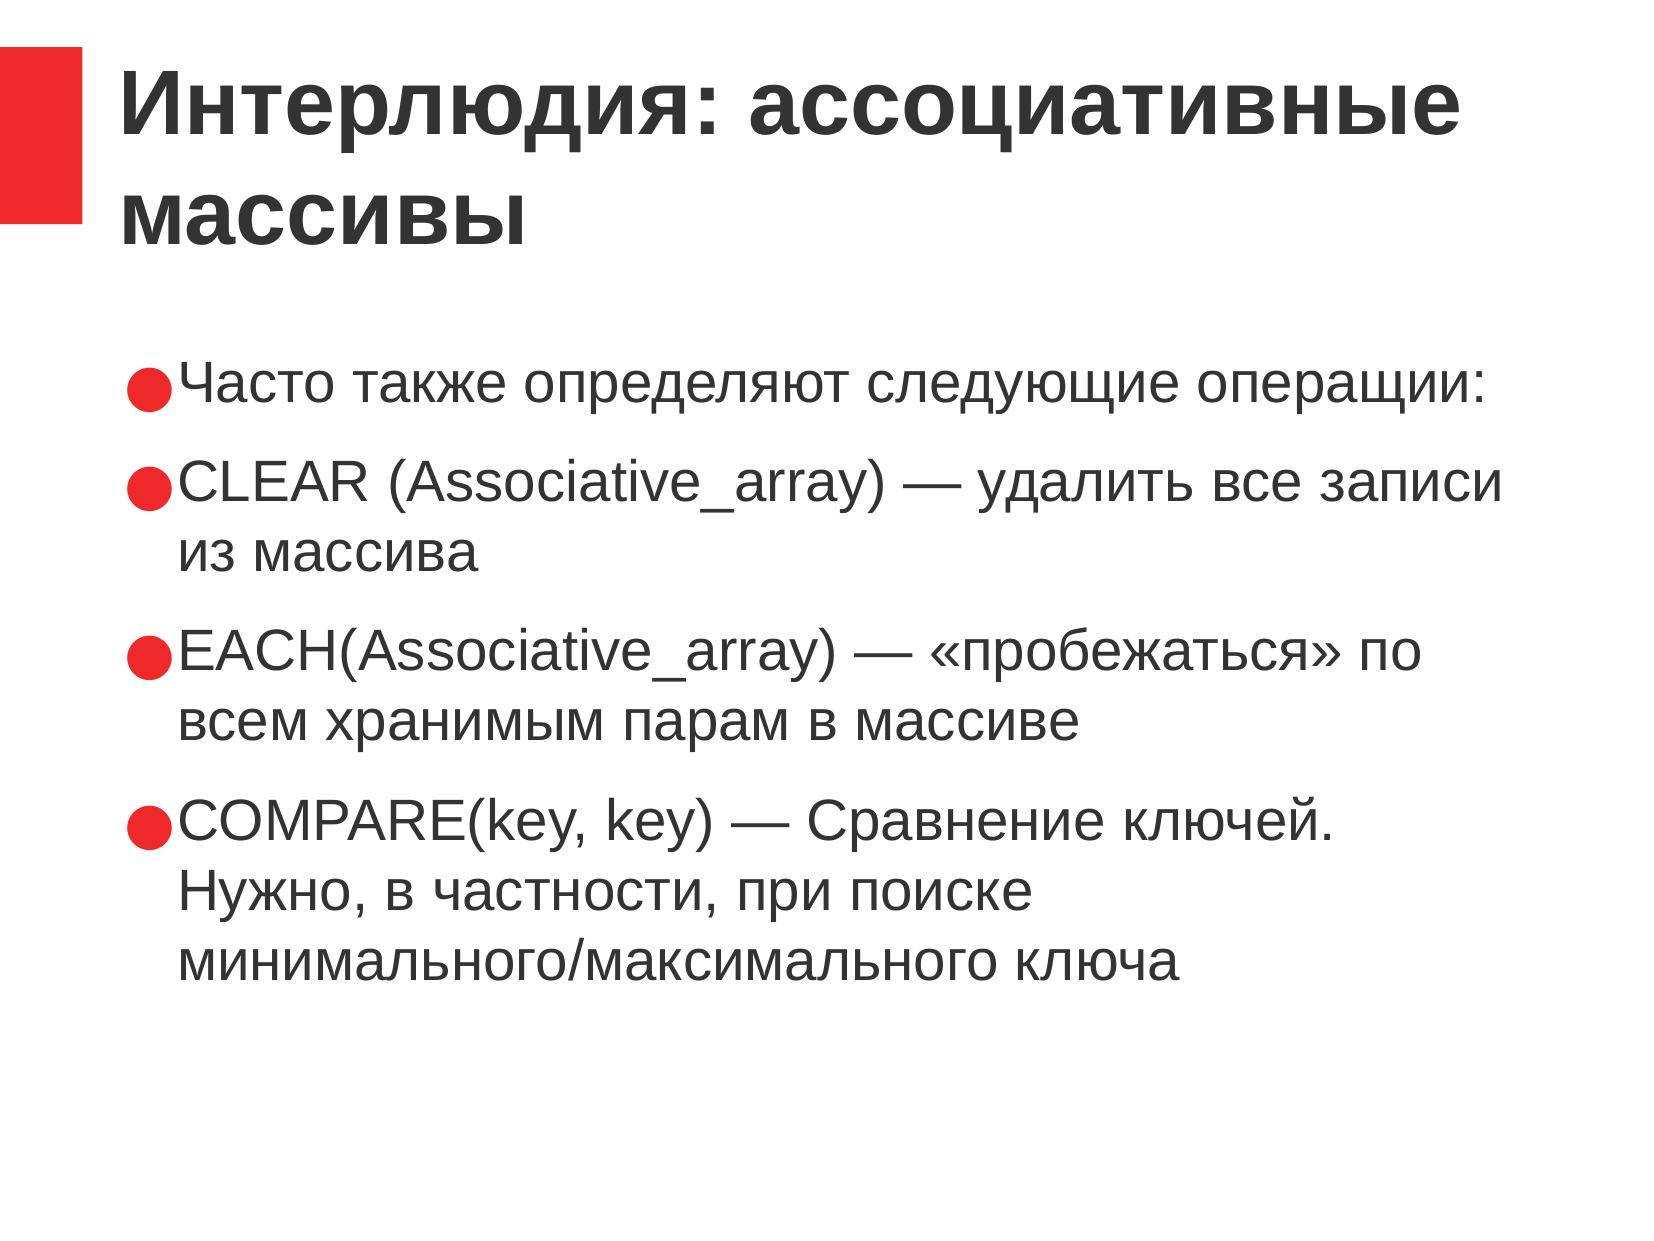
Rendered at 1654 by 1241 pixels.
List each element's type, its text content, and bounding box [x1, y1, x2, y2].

text_box Интерлюдия: ассоциативные массивы [118, 45, 1571, 260]
text_box Часто также определяют следующие операщии: CLEAR (Associative_array) — удалить все записи из массива EACH(Associative_array) — «пробежаться» по всем хранимым парам в массиве COMPARE(key, key) — Сравнение ключей. Нужно, в частности, при поиске минимального/максимального ключа [106, 343, 1524, 1063]
